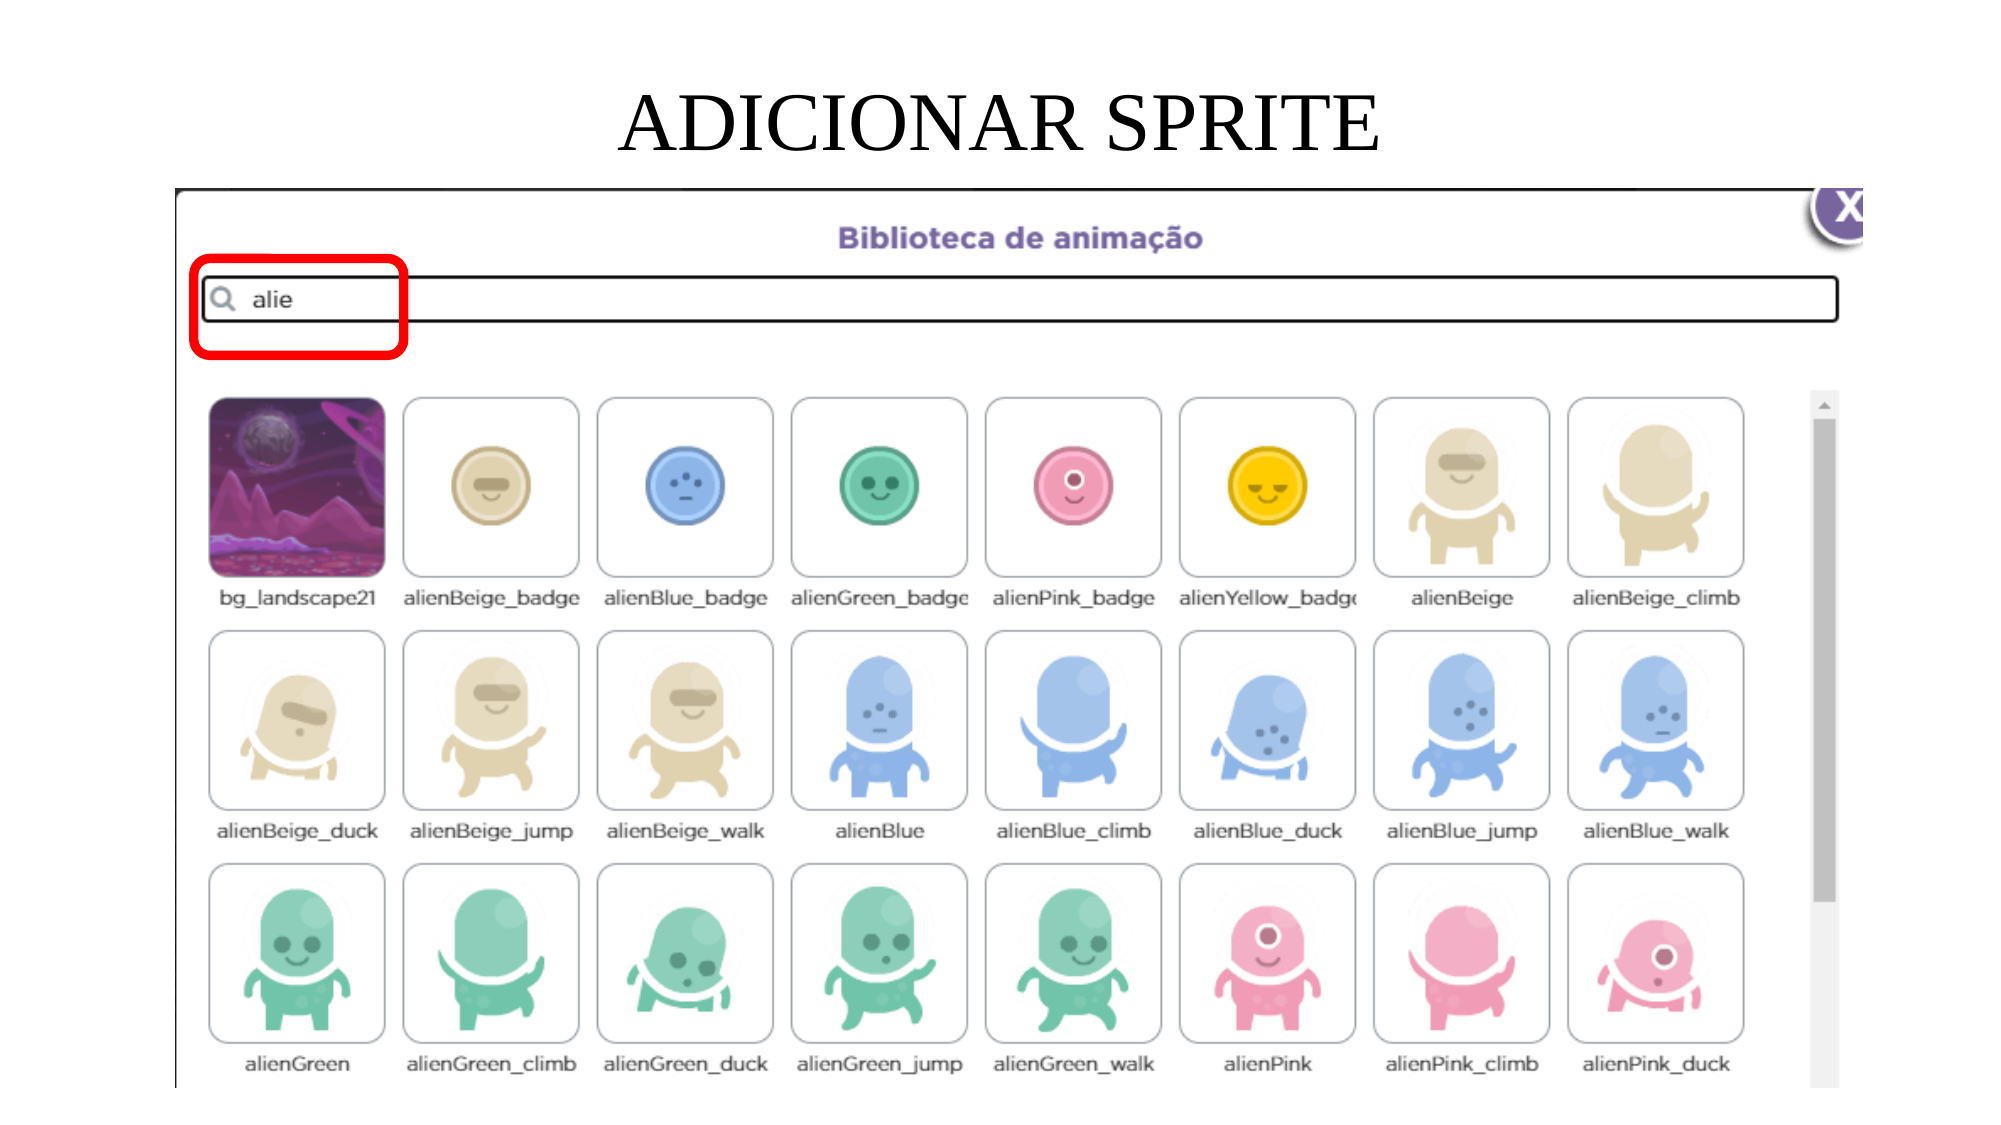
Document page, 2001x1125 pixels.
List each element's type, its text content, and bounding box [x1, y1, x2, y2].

picture [175, 188, 1863, 1088]
title ADICIONAR SPRITE [137, 59, 1863, 189]
